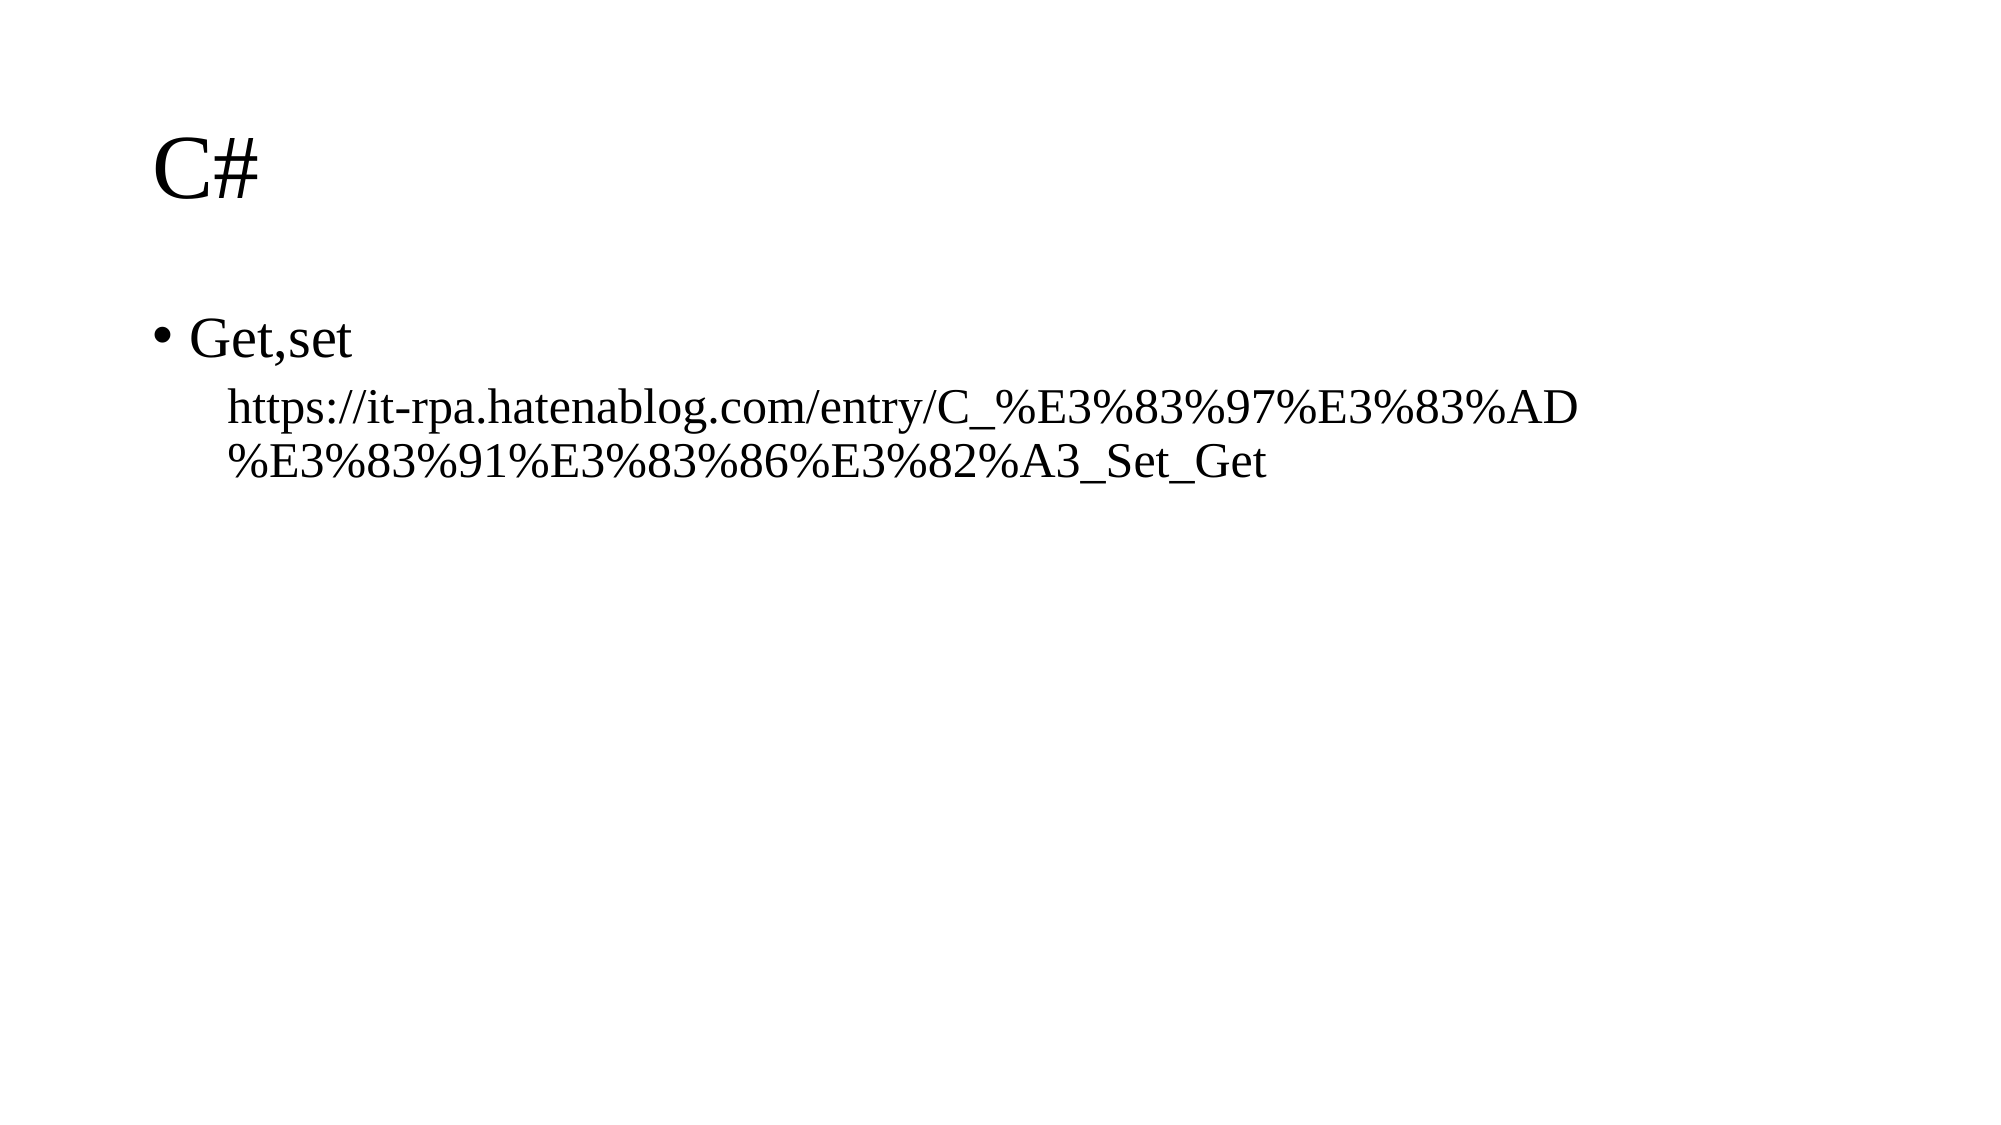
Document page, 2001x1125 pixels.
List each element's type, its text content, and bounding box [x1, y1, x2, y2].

title C# [137, 59, 1863, 278]
list Get,set https://it-rpa.hatenablog.com/entry/C_%E3%83%97%E3%83%AD%E3%83%91%E3%83%86%E3%82%A3_Set_Get [137, 299, 1863, 1014]
